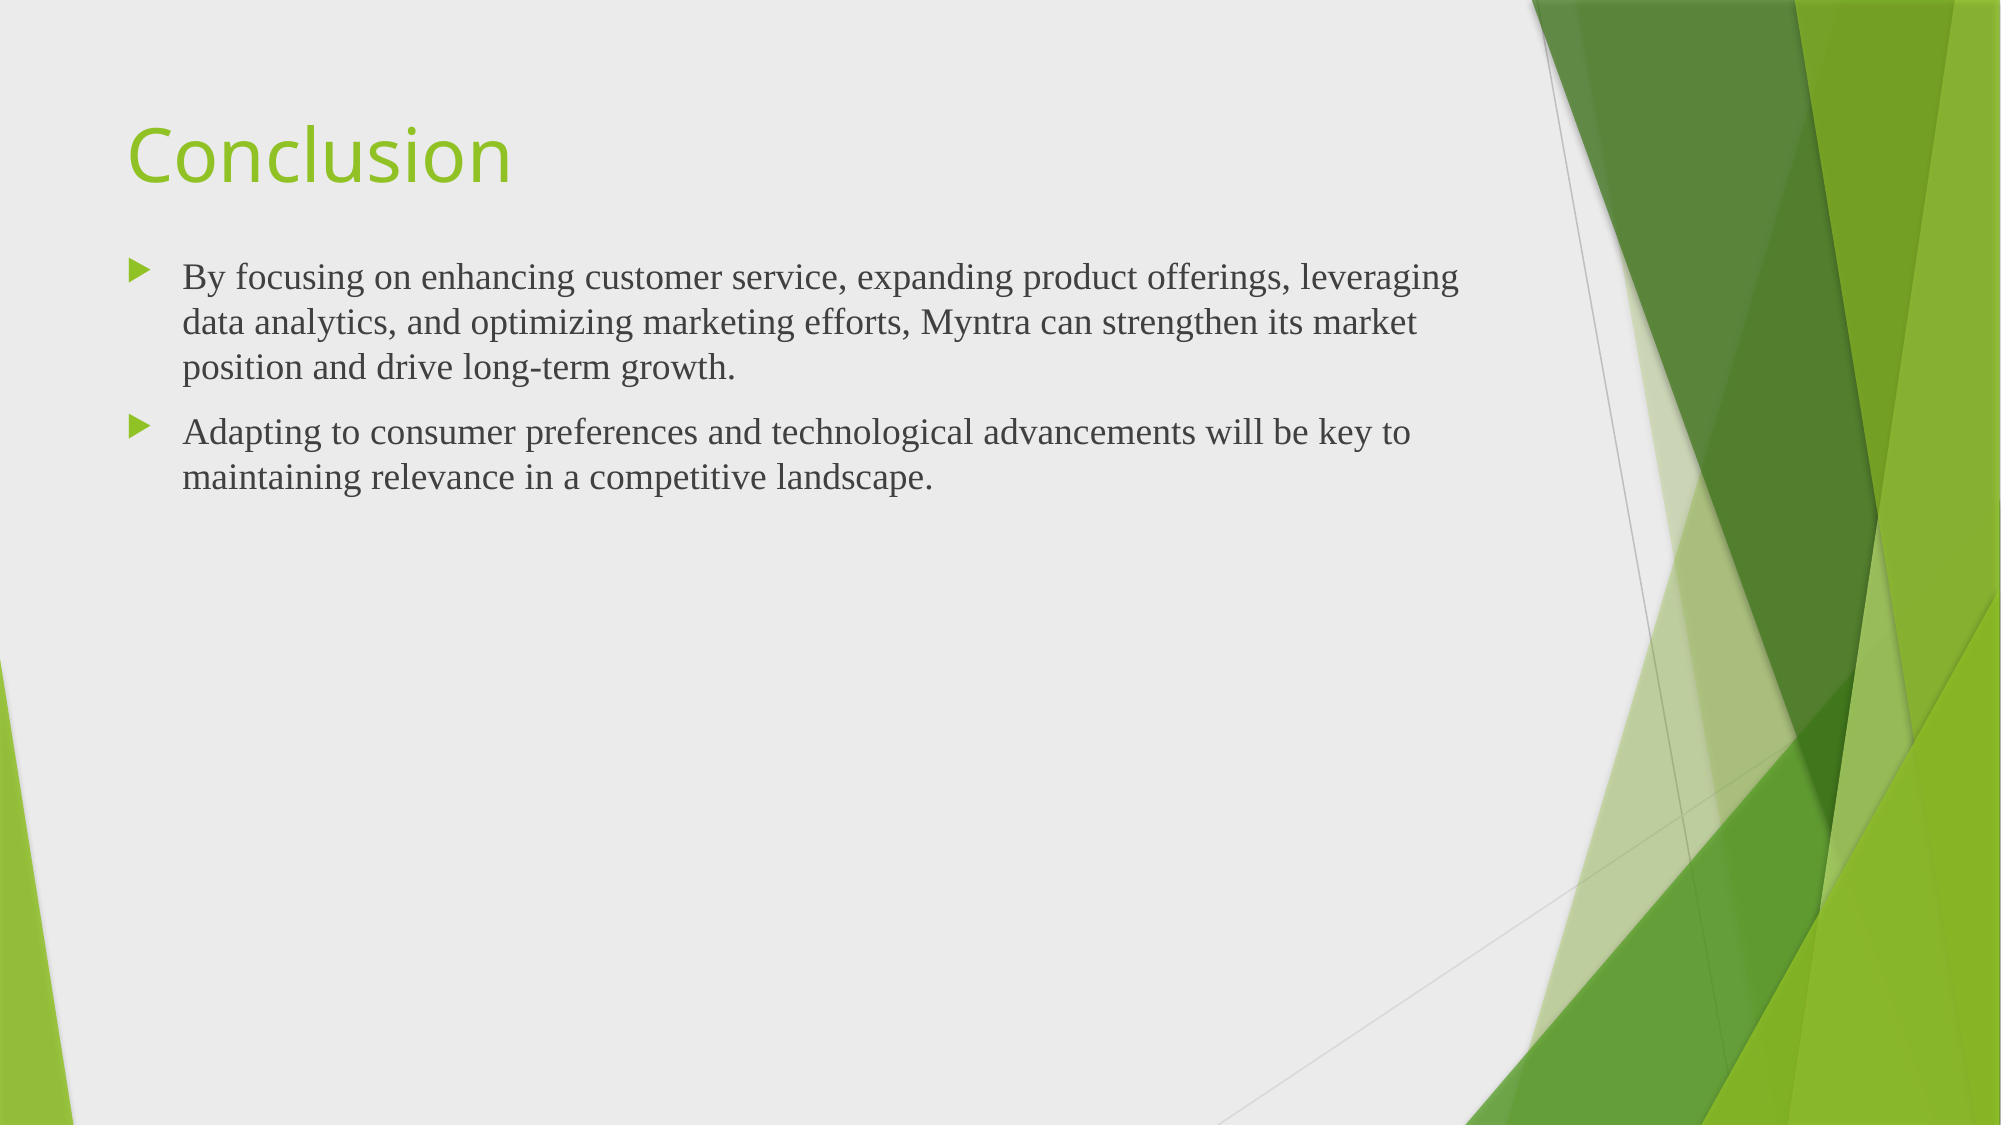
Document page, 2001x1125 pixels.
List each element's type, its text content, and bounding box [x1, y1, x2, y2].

title Conclusion [111, 99, 1522, 244]
list By focusing on enhancing customer service, expanding product offerings, leveraging data analytics, and optimizing marketing efforts, Myntra can strengthen its market position and drive long-term growth. Adapting to consumer preferences and technological advancements will be key to maintaining relevance in a competitive landscape. [111, 244, 1522, 881]
